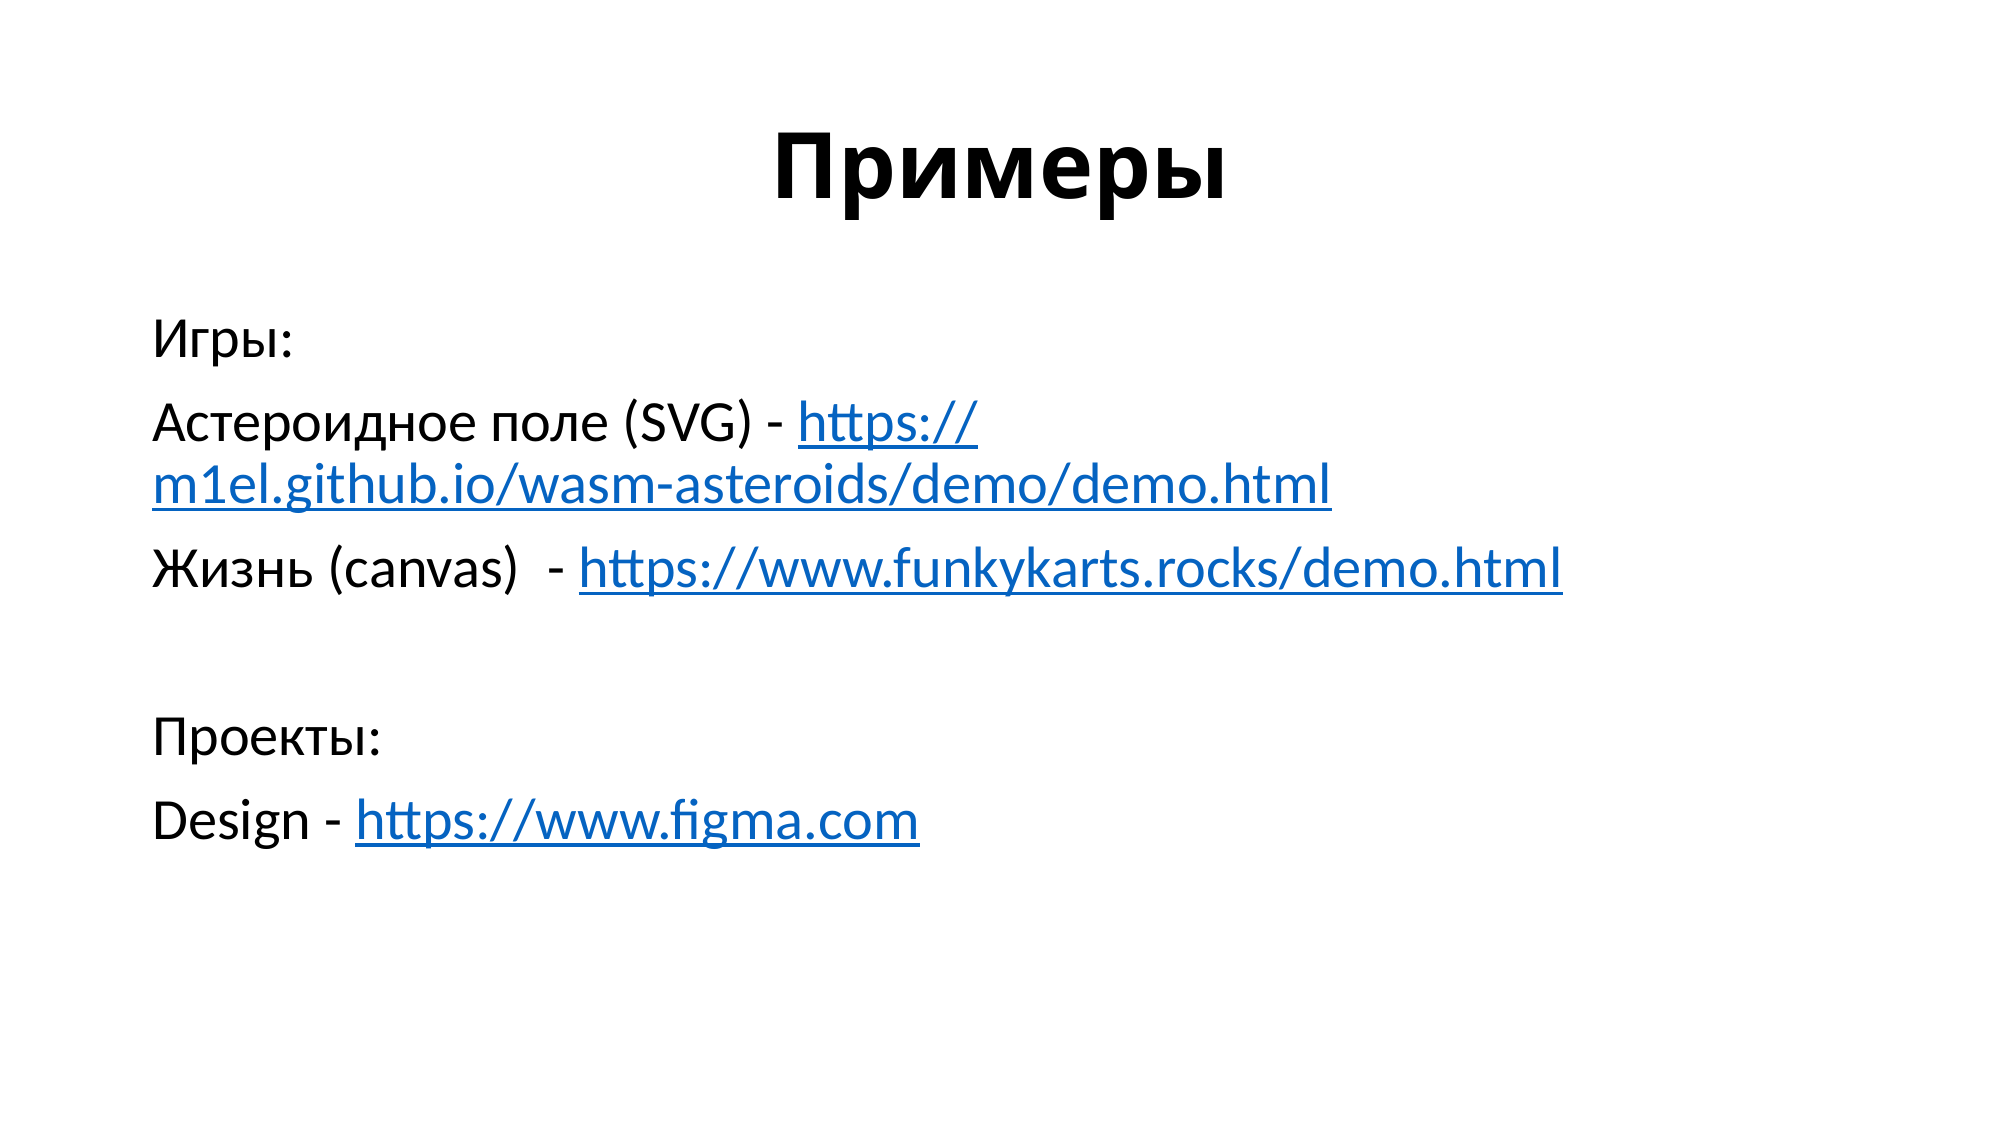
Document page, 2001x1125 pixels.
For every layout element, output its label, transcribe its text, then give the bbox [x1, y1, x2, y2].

title Примеры [137, 59, 1863, 278]
list Игры: Астероидное поле (SVG) - https://m1el.github.io/wasm-asteroids/demo/demo.html Жизнь (canvas) - https://www.funkykarts.rocks/demo.html Проекты: Design - https://www.figma.com [137, 299, 1863, 1014]
